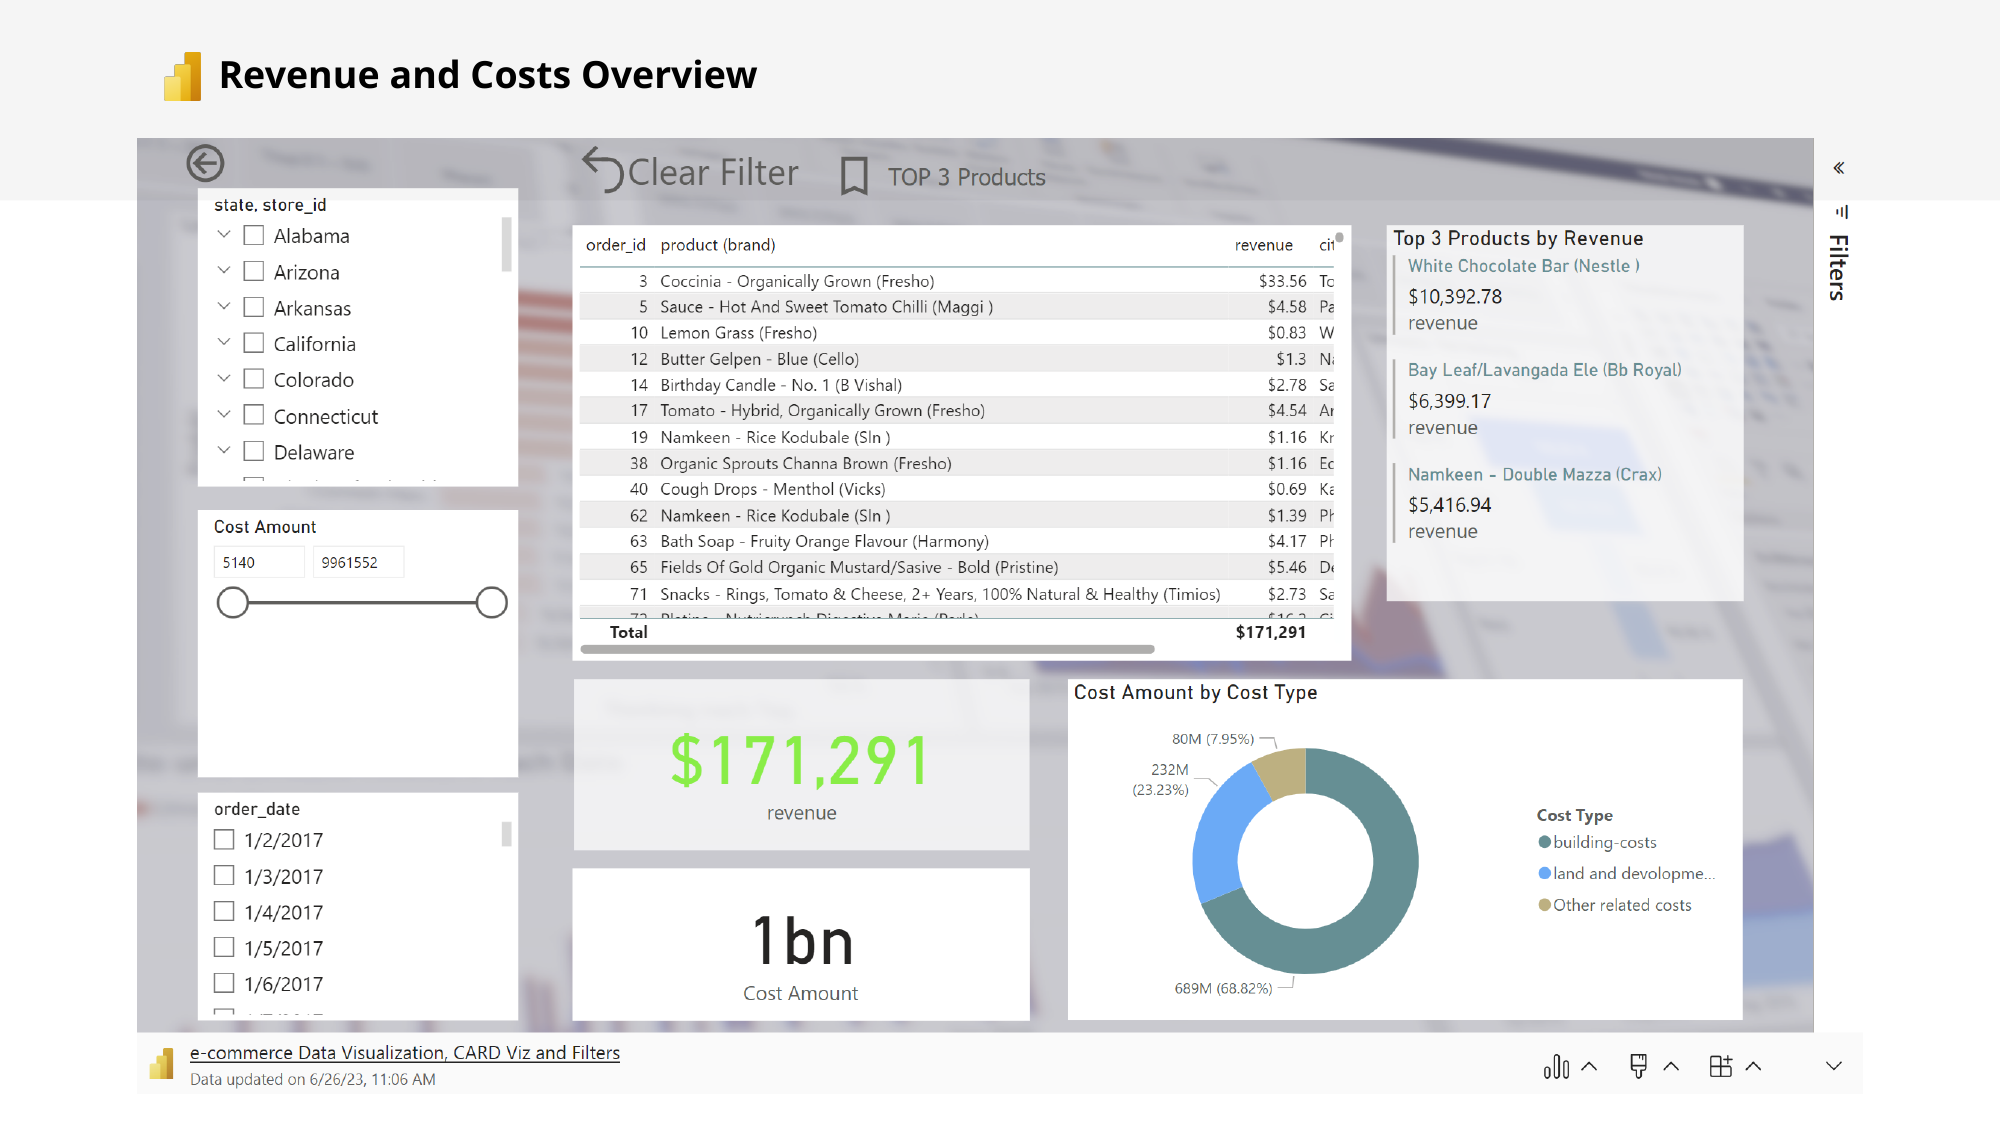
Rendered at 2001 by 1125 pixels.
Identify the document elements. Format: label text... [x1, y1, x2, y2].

picture [158, 52, 207, 101]
picture [137, 201, 1863, 1094]
title Revenue and Costs Overview [0, 0, 2000, 201]
